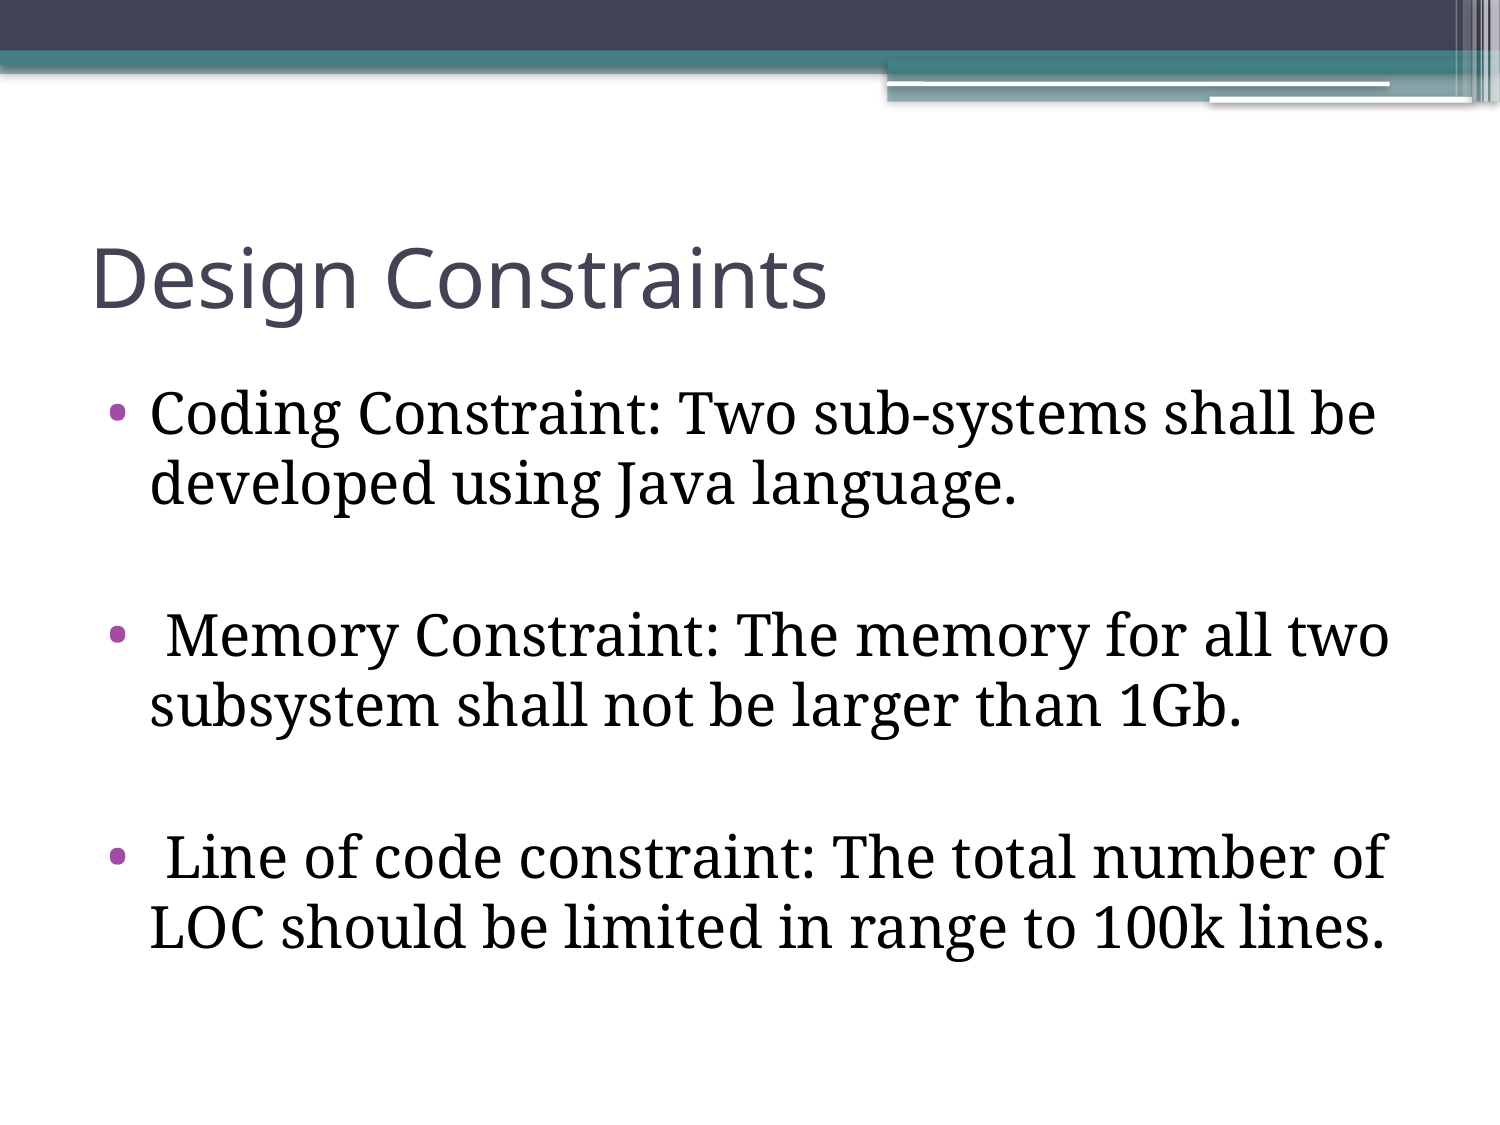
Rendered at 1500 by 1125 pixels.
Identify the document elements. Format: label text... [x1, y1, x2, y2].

list Coding Constraint: Two sub-systems shall be developed using Java language. Memory Constraint: The memory for all two subsystem shall not be larger than 1Gb. Line of code constraint: The total number of LOC should be limited in range to 100k lines. [75, 368, 1425, 1079]
title Design Constraints [75, 187, 1425, 363]
